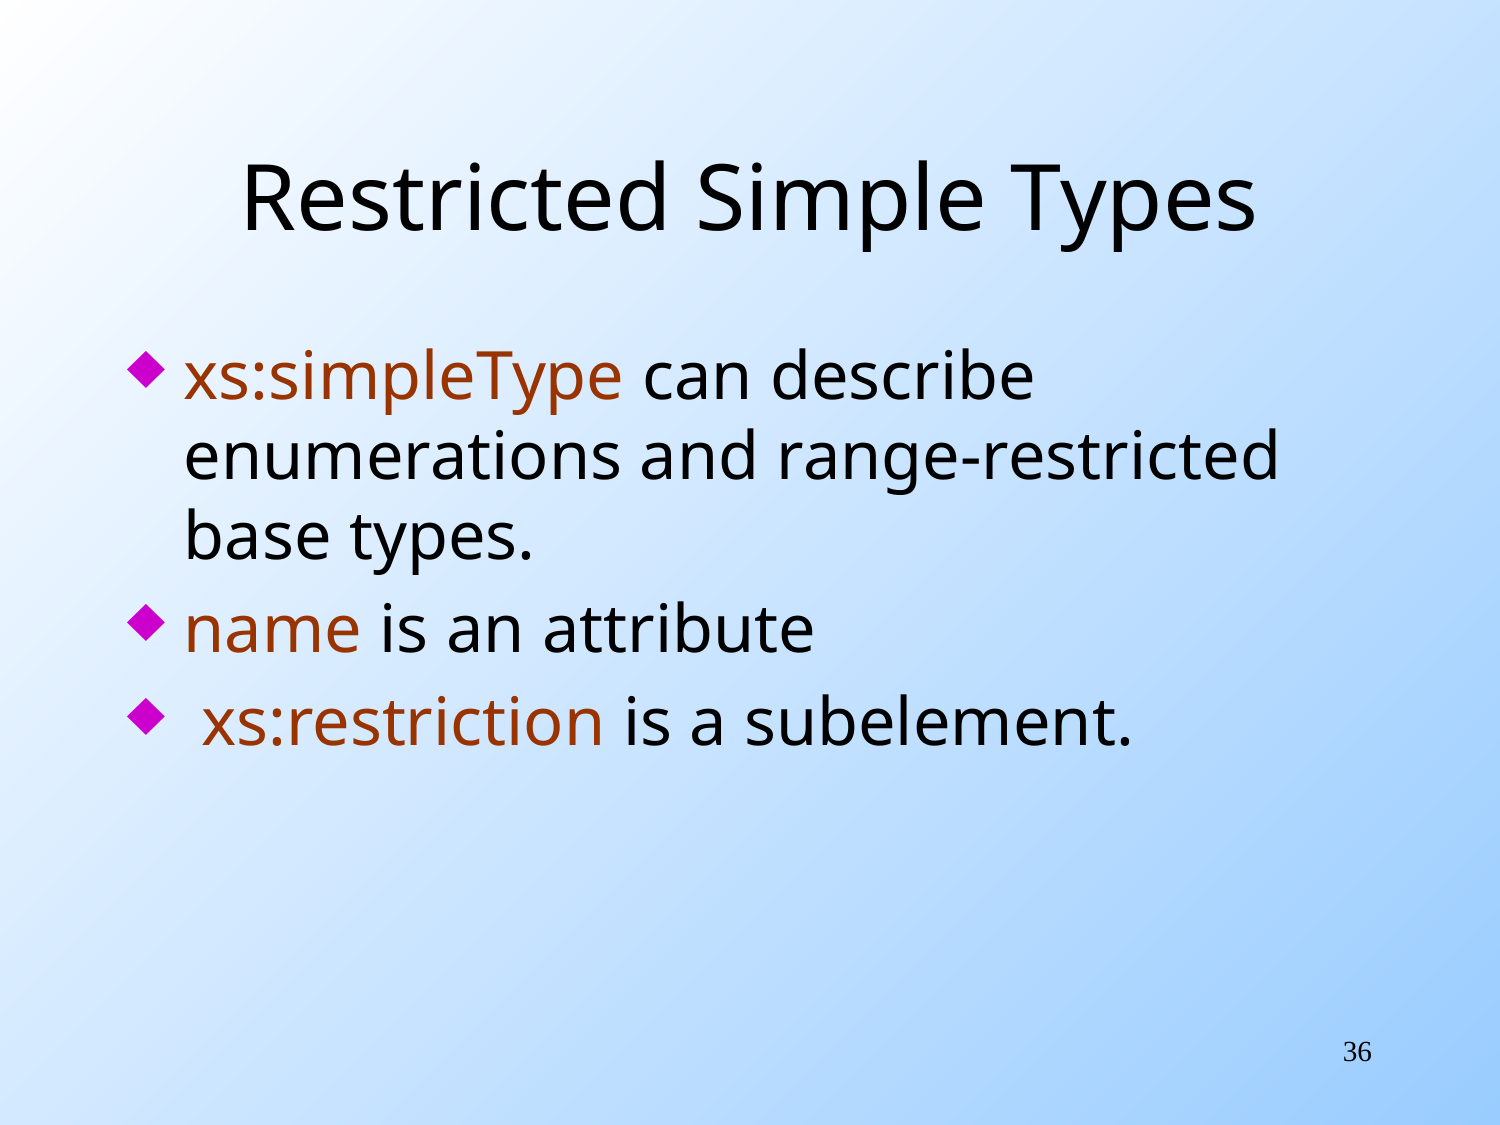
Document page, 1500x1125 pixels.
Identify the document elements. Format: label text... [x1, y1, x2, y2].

title Restricted Simple Types [112, 99, 1388, 288]
list xs:simpleType can describe enumerations and range-restricted base types. name is an attribute xs:restriction is a subelement. [112, 324, 1450, 1000]
slide_number 36 [1074, 1025, 1388, 1100]
